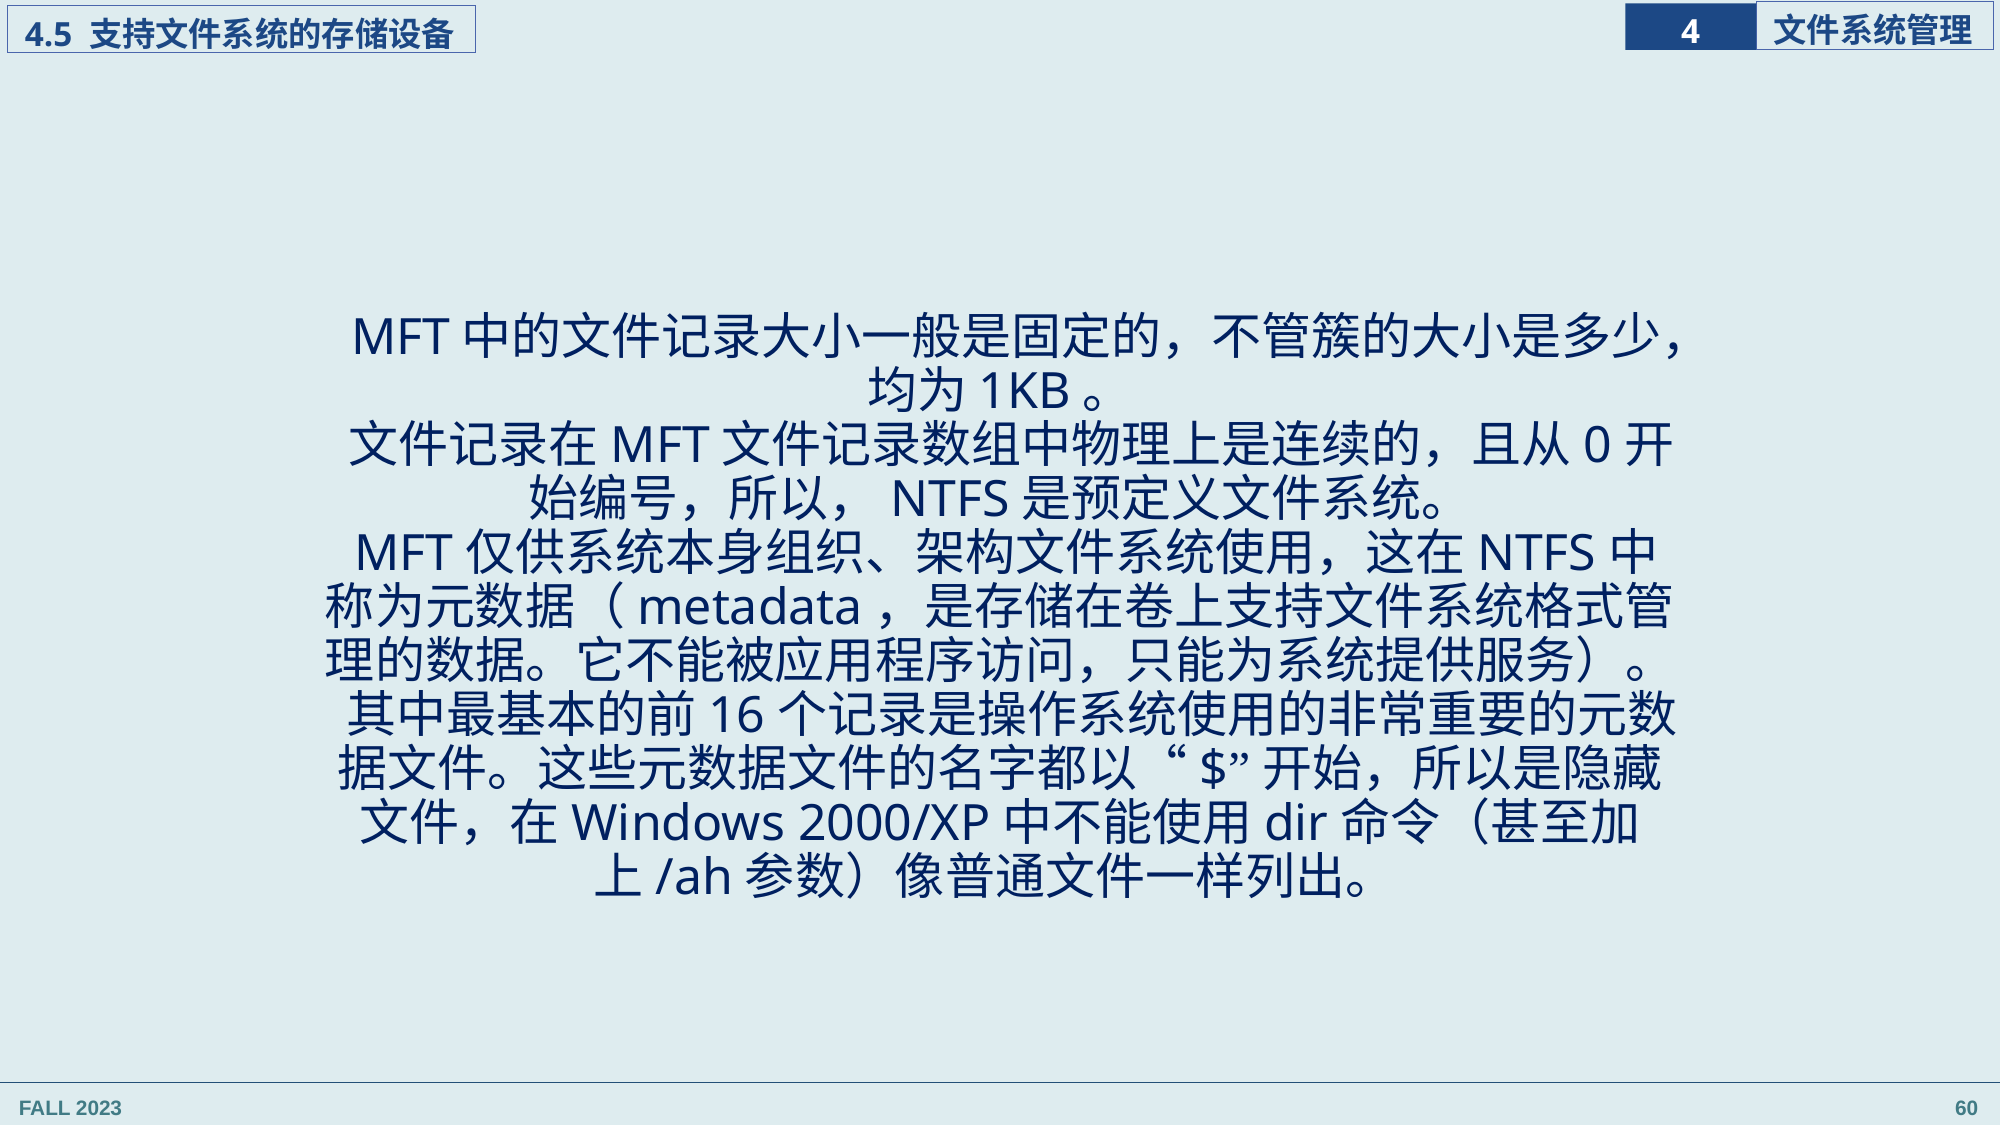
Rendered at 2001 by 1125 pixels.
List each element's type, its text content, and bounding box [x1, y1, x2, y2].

list MFT中的文件记录大小一般是固定的，不管簇的大小是多少，均为1KB。 文件记录在MFT文件记录数组中物理上是连续的，且从0开始编号，所以，NTFS是预定义文件系统。 MFT仅供系统本身组织、架构文件系统使用，这在NTFS中称为元数据（metadata，是存储在卷上支持文件系统格式管理的数据。它不能被应用程序访问，只能为系统提供服务）。 其中最基本的前16个记录是操作系统使用的非常重要的元数据文件。这些元数据文件的名字都以“$”开始，所以是隐藏文件，在Windows 2000/XP中不能使用dir命令（甚至加上/ah参数）像普通文件一样列出。 [307, 305, 1693, 997]
